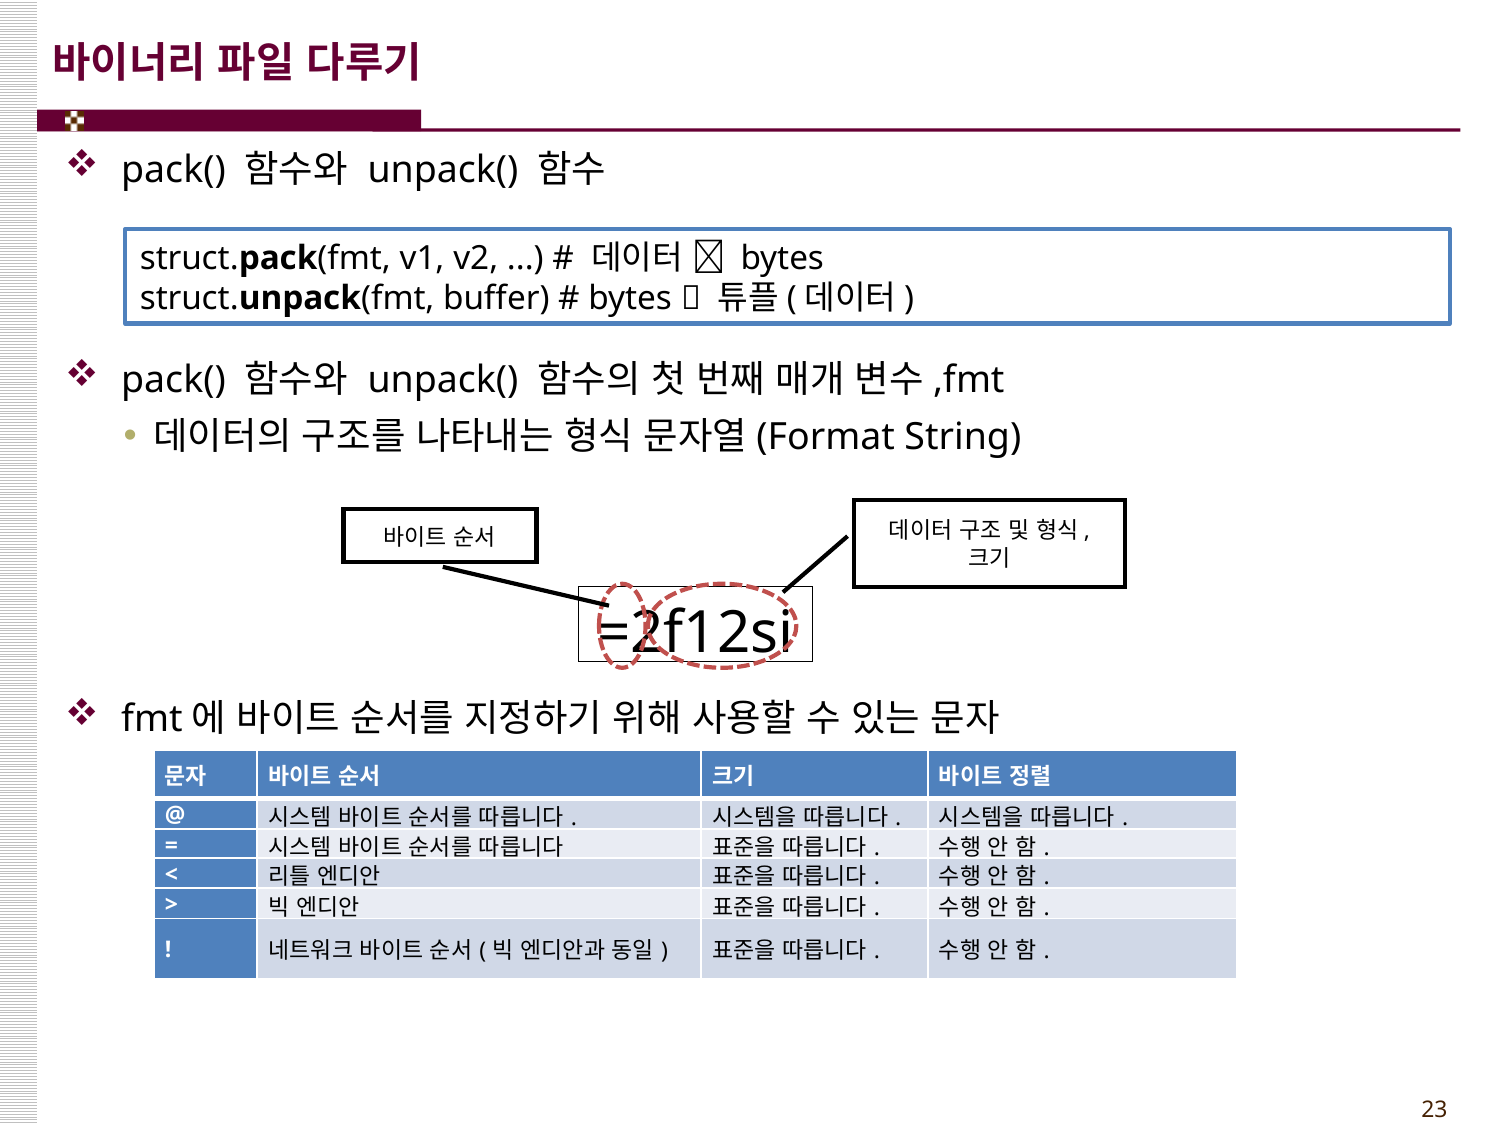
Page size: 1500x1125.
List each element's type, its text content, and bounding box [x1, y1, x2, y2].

list pack() 함수와 unpack() 함수 pack() 함수와 unpack() 함수의 첫 번째 매개 변수,fmt 데이터의 구조를 나타내는 형식 문자열(Format String) fmt에 바이트 순서를 지정하기 위해 사용할 수 있는 문자 [50, 137, 1475, 1075]
table_cell 시스템 바이트 순서를 따릅니다. [258, 801, 700, 828]
table_cell 수행 안 함. [929, 919, 1236, 978]
table_cell 수행 안 함. [929, 889, 1236, 918]
table_cell 수행 안 함. [929, 830, 1236, 857]
table_cell 시스템 바이트 순서를 따릅니다 [258, 830, 700, 857]
table_cell 네트워크 바이트 순서(빅 엔디안과 동일) [258, 919, 700, 978]
table_cell 표준을 따릅니다. [702, 889, 927, 918]
table_cell > [155, 889, 256, 918]
table_cell = [155, 830, 256, 857]
table_cell 빅 엔디안 [258, 889, 700, 918]
text_box struct.pack(fmt, v1, v2, ...) # 데이터  bytes struct.unpack(fmt, buffer) # bytes  튜플(데이터) [123, 227, 1452, 326]
table_cell ! [155, 919, 256, 978]
table_cell 리틀 엔디안 [258, 859, 700, 887]
table_cell 표준을 따릅니다. [702, 859, 927, 887]
text_box [266, 422, 1500, 497]
table_cell 시스템을 따릅니다. [702, 801, 927, 828]
table_cell @ [155, 801, 256, 828]
table_cell < [155, 859, 256, 887]
table_header 바이트 정렬 [929, 751, 1236, 796]
table_header 크기 [702, 751, 927, 796]
table_header 문자 [155, 751, 256, 796]
table_header 바이트 순서 [258, 751, 700, 796]
title 바이너리 파일 다루기 [37, 13, 1278, 109]
table_cell 표준을 따릅니다. [702, 919, 927, 978]
table_cell 표준을 따릅니다. [702, 830, 927, 857]
picture [65, 111, 84, 131]
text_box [343, 499, 1126, 669]
table_cell 수행 안 함. [929, 859, 1236, 887]
table_cell 시스템을 따릅니다. [929, 801, 1236, 828]
